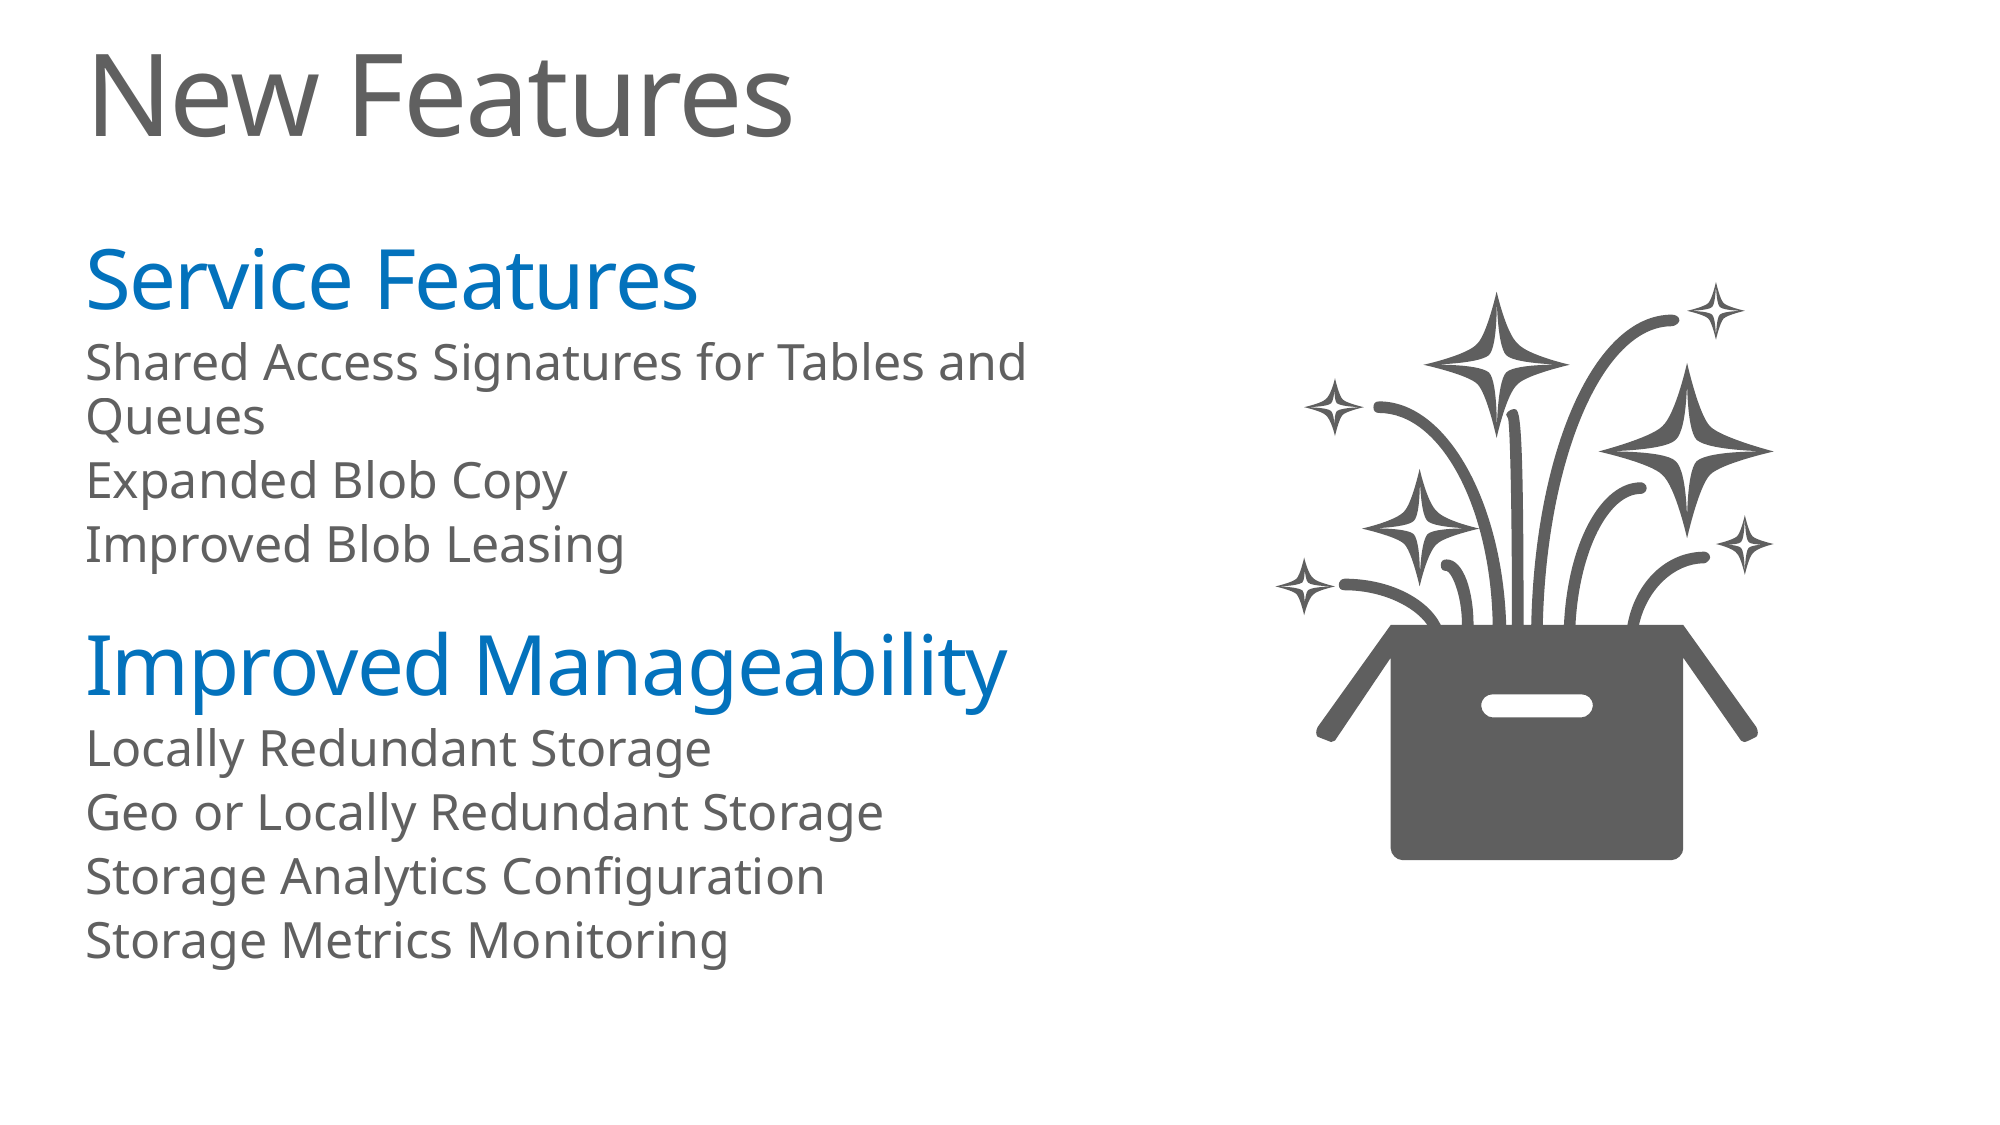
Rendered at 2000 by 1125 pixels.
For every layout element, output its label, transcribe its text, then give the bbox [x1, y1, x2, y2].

list Service Features Shared Access Signatures for Tables and Queues Expanded Blob Copy Improved Blob Leasing Improved Manageability Locally Redundant Storage Geo or Locally Redundant Storage Storage Analytics Configuration Storage Metrics Monitoring [85, 237, 1183, 937]
text_box [1275, 557, 1336, 616]
text_box [1316, 314, 1758, 861]
text_box [1423, 291, 1570, 439]
text_box [1687, 281, 1745, 340]
text_box [1304, 378, 1364, 437]
text_box [1715, 515, 1774, 575]
text_box [1598, 362, 1774, 539]
title New Features [85, 37, 1914, 162]
